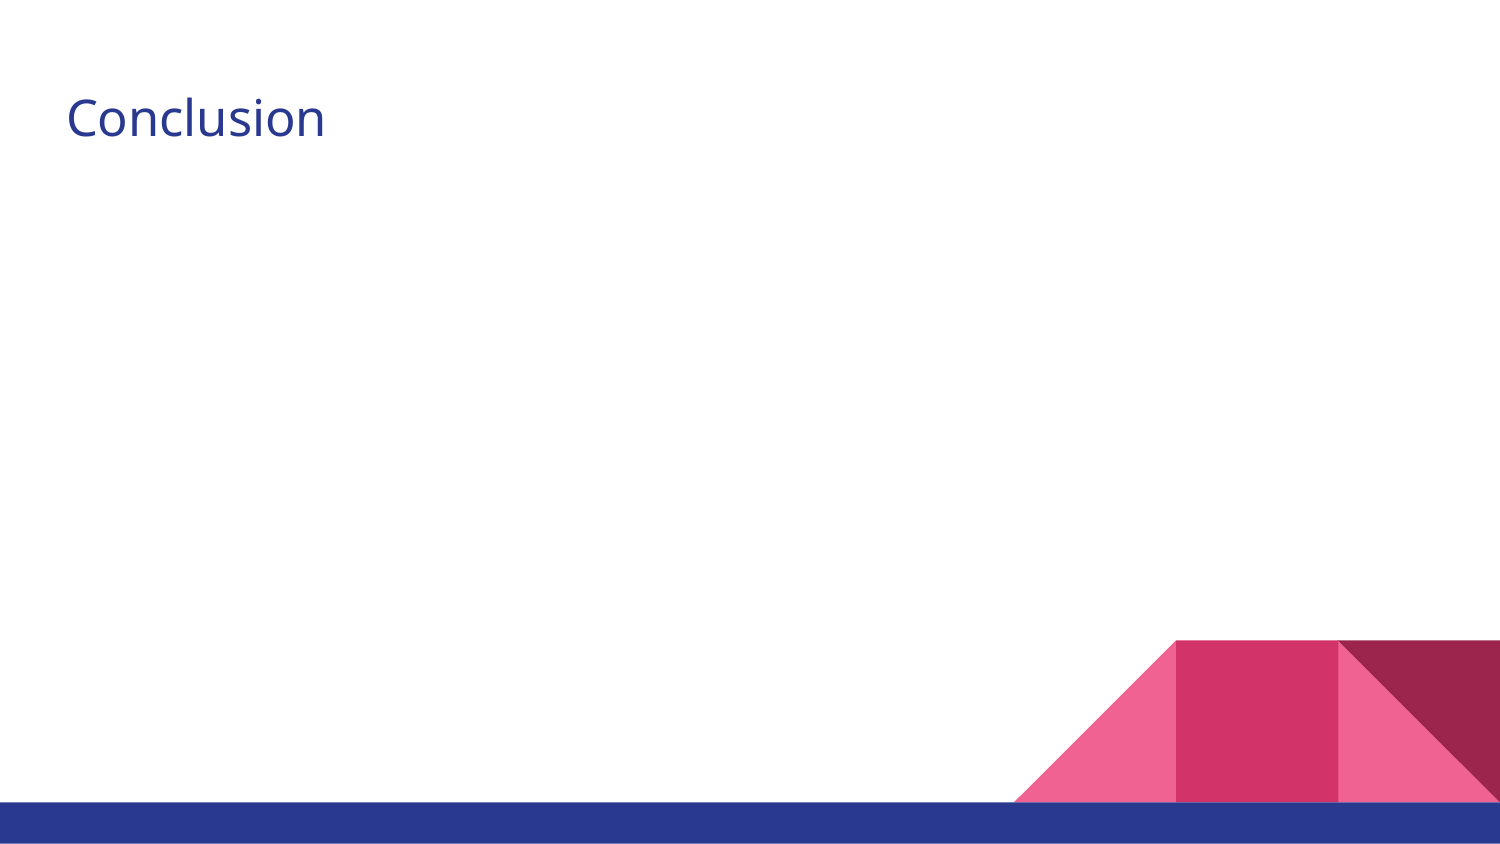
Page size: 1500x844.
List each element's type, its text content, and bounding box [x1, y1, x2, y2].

title Conclusion [51, 67, 1449, 167]
